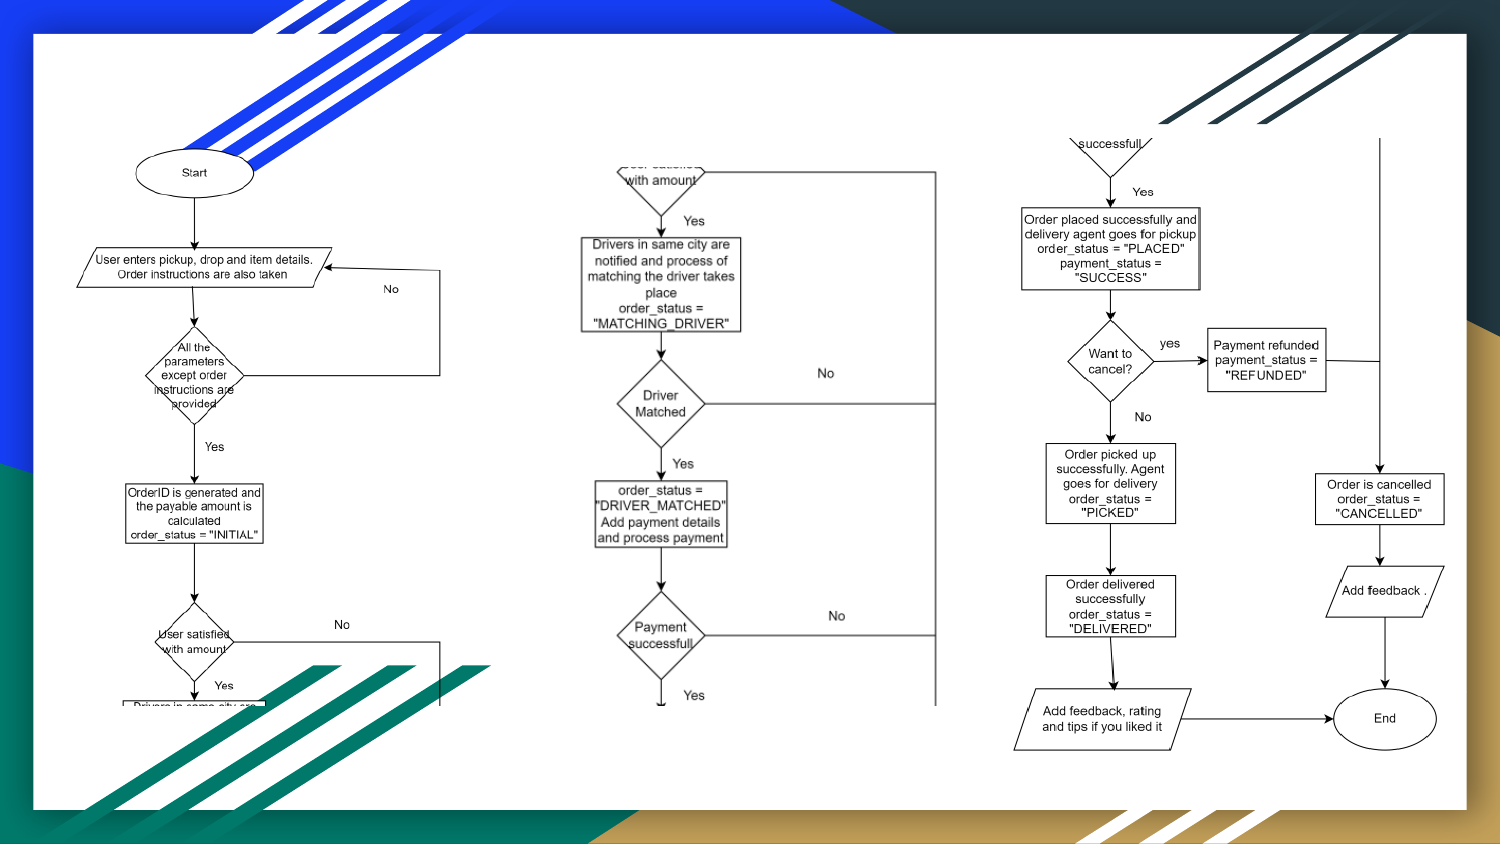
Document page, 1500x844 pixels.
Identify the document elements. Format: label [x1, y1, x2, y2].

picture [518, 137, 1456, 761]
picture [65, 137, 509, 706]
